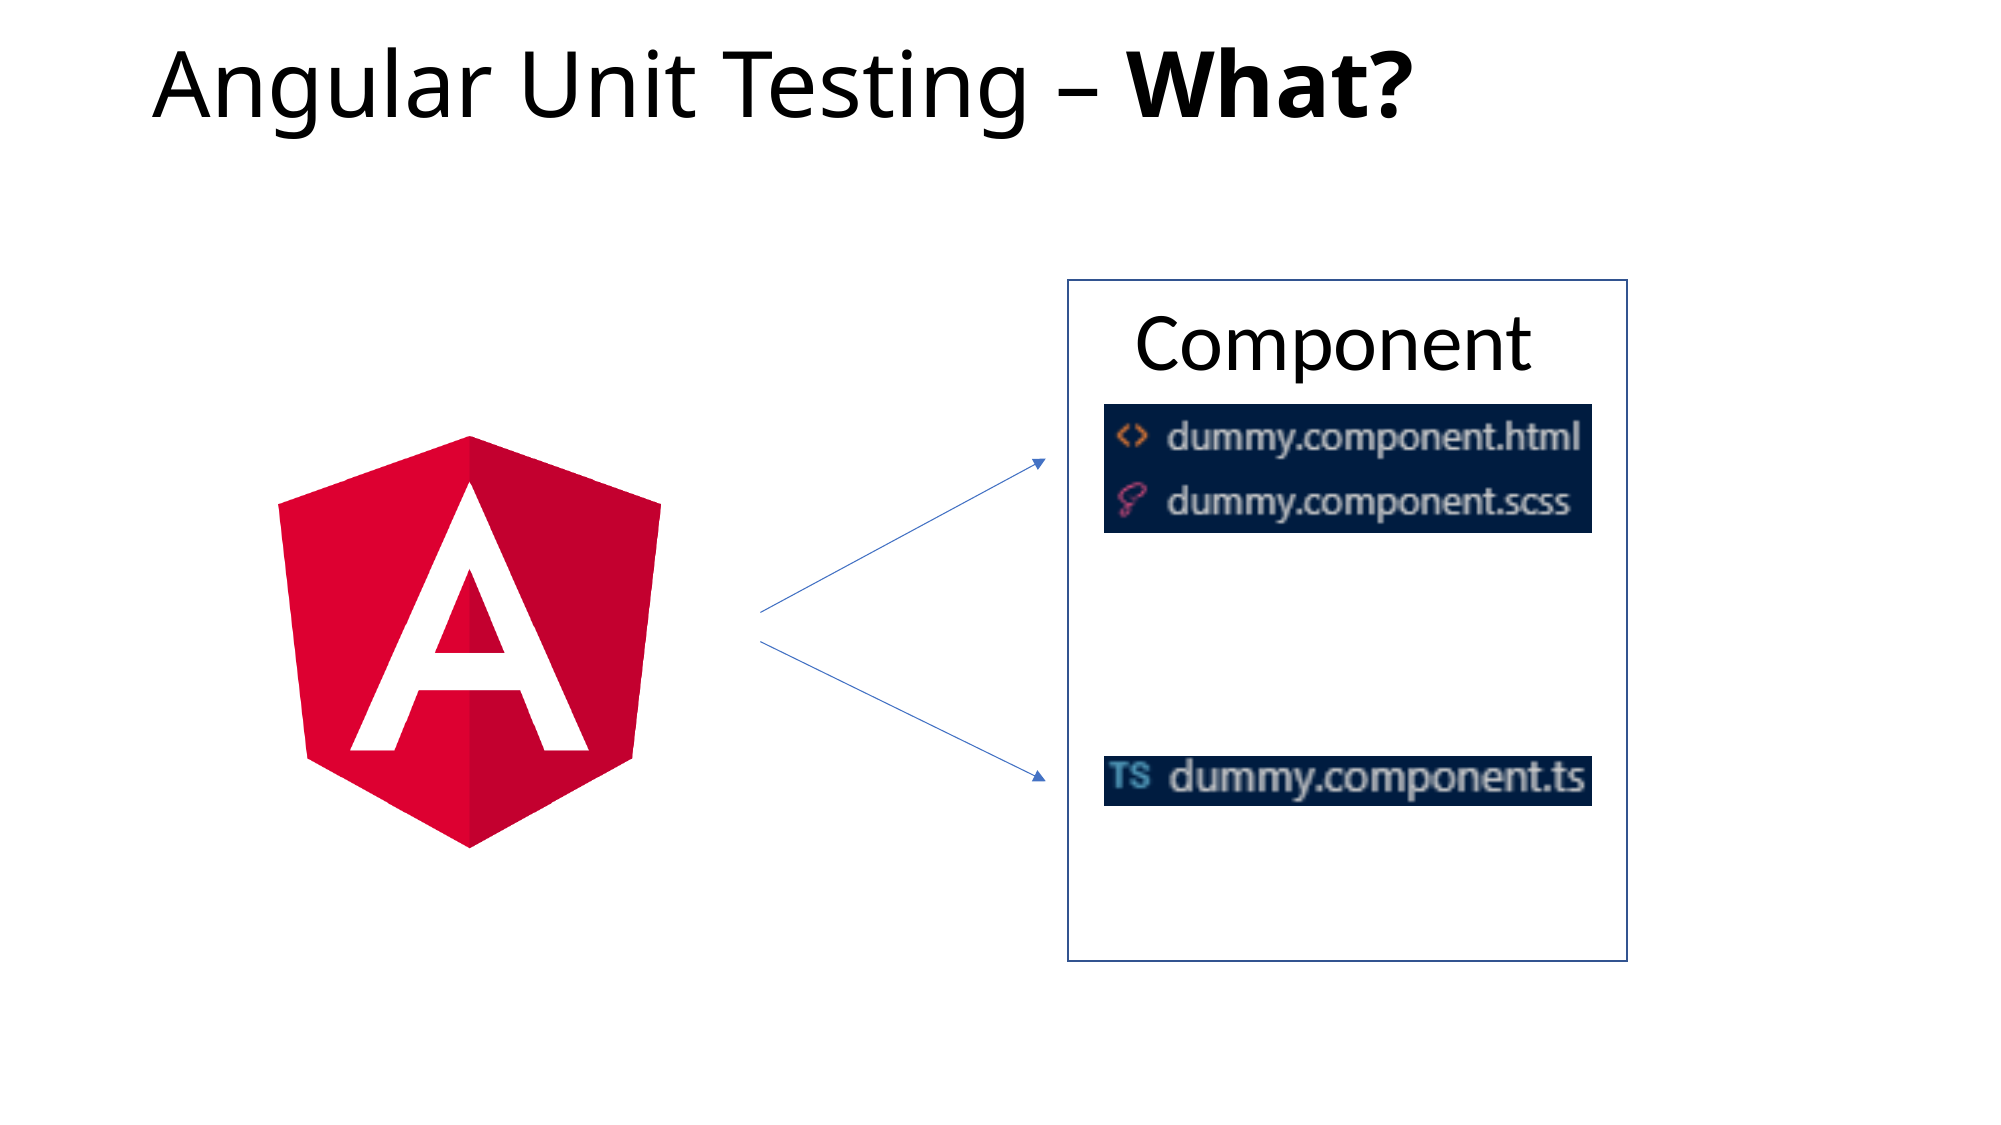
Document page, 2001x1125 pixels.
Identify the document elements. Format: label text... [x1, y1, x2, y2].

picture [1104, 756, 1592, 807]
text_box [760, 641, 1046, 782]
picture [277, 434, 663, 849]
text_box [1067, 279, 1628, 962]
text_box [760, 458, 1046, 613]
picture [1104, 404, 1592, 533]
title Angular Unit Testing – What? [137, 24, 1863, 150]
